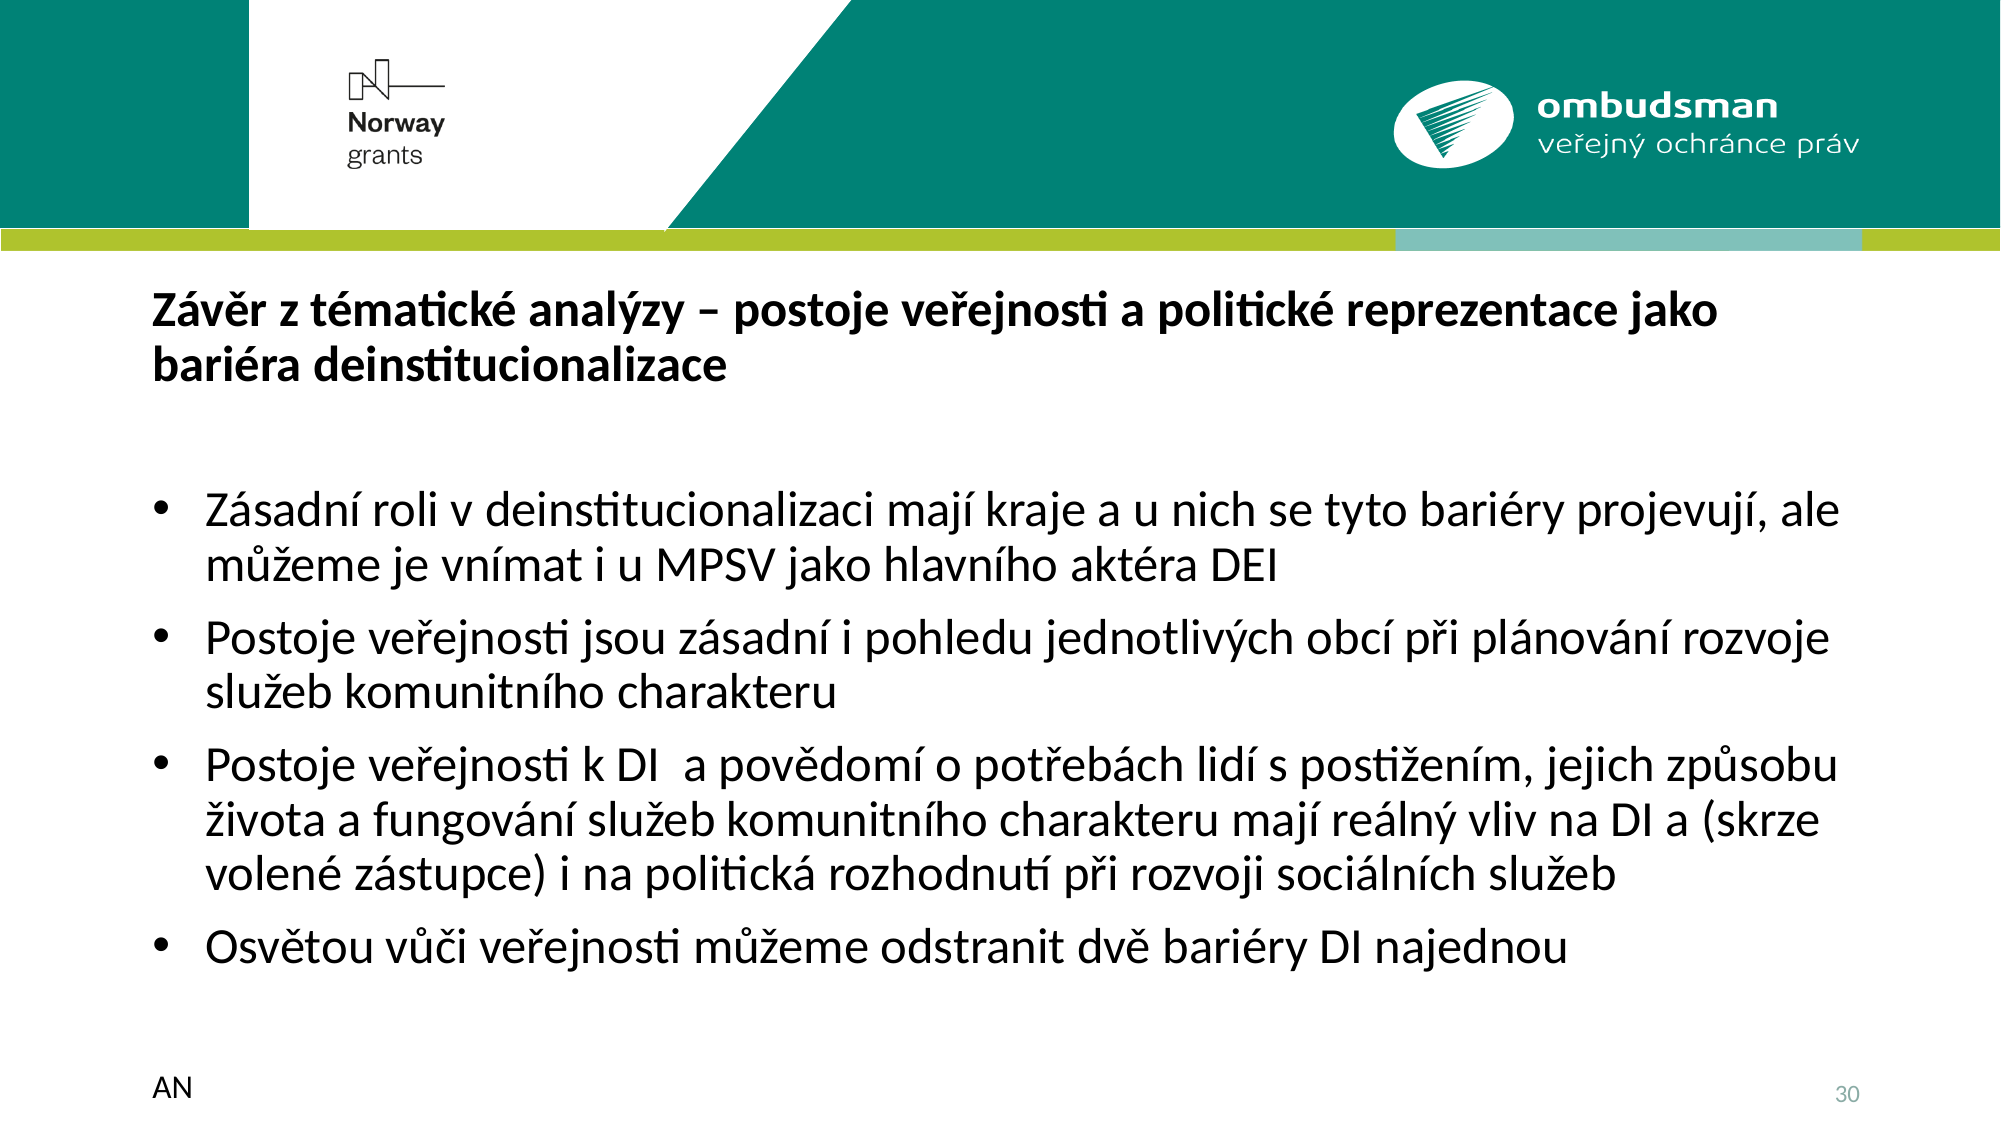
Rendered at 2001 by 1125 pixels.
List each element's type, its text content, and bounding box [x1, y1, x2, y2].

picture [0, 229, 2000, 251]
picture [1390, 79, 1863, 169]
list Závěr z tématické analýzy – postoje veřejnosti a politické reprezentace jako bariéra deinstitucionalizace Zásadní roli v deinstitucionalizaci mají kraje a u nich se tyto bariéry projevují, ale můžeme je vnímat i u MPSV jako hlavního aktéra DEI Postoje veřejnosti jsou zásadní i pohledu jednotlivých obcí při plánování rozvoje služeb komunitního charakteru Postoje veřejnosti k DI a povědomí o potřebách lidí s postižením, jejich způsobu života a fungování služeb komunitního charakteru mají reálný vliv na DI a (skrze volené zástupce) i na politická rozhodnutí při rozvoji sociálních služeb Osvětou vůči veřejnosti můžeme odstranit dvě bariéry DI najednou [137, 275, 1876, 1004]
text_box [249, 0, 850, 230]
picture [347, 59, 445, 169]
slide_number 30 [1416, 1062, 1876, 1123]
list AN [137, 1062, 1388, 1123]
